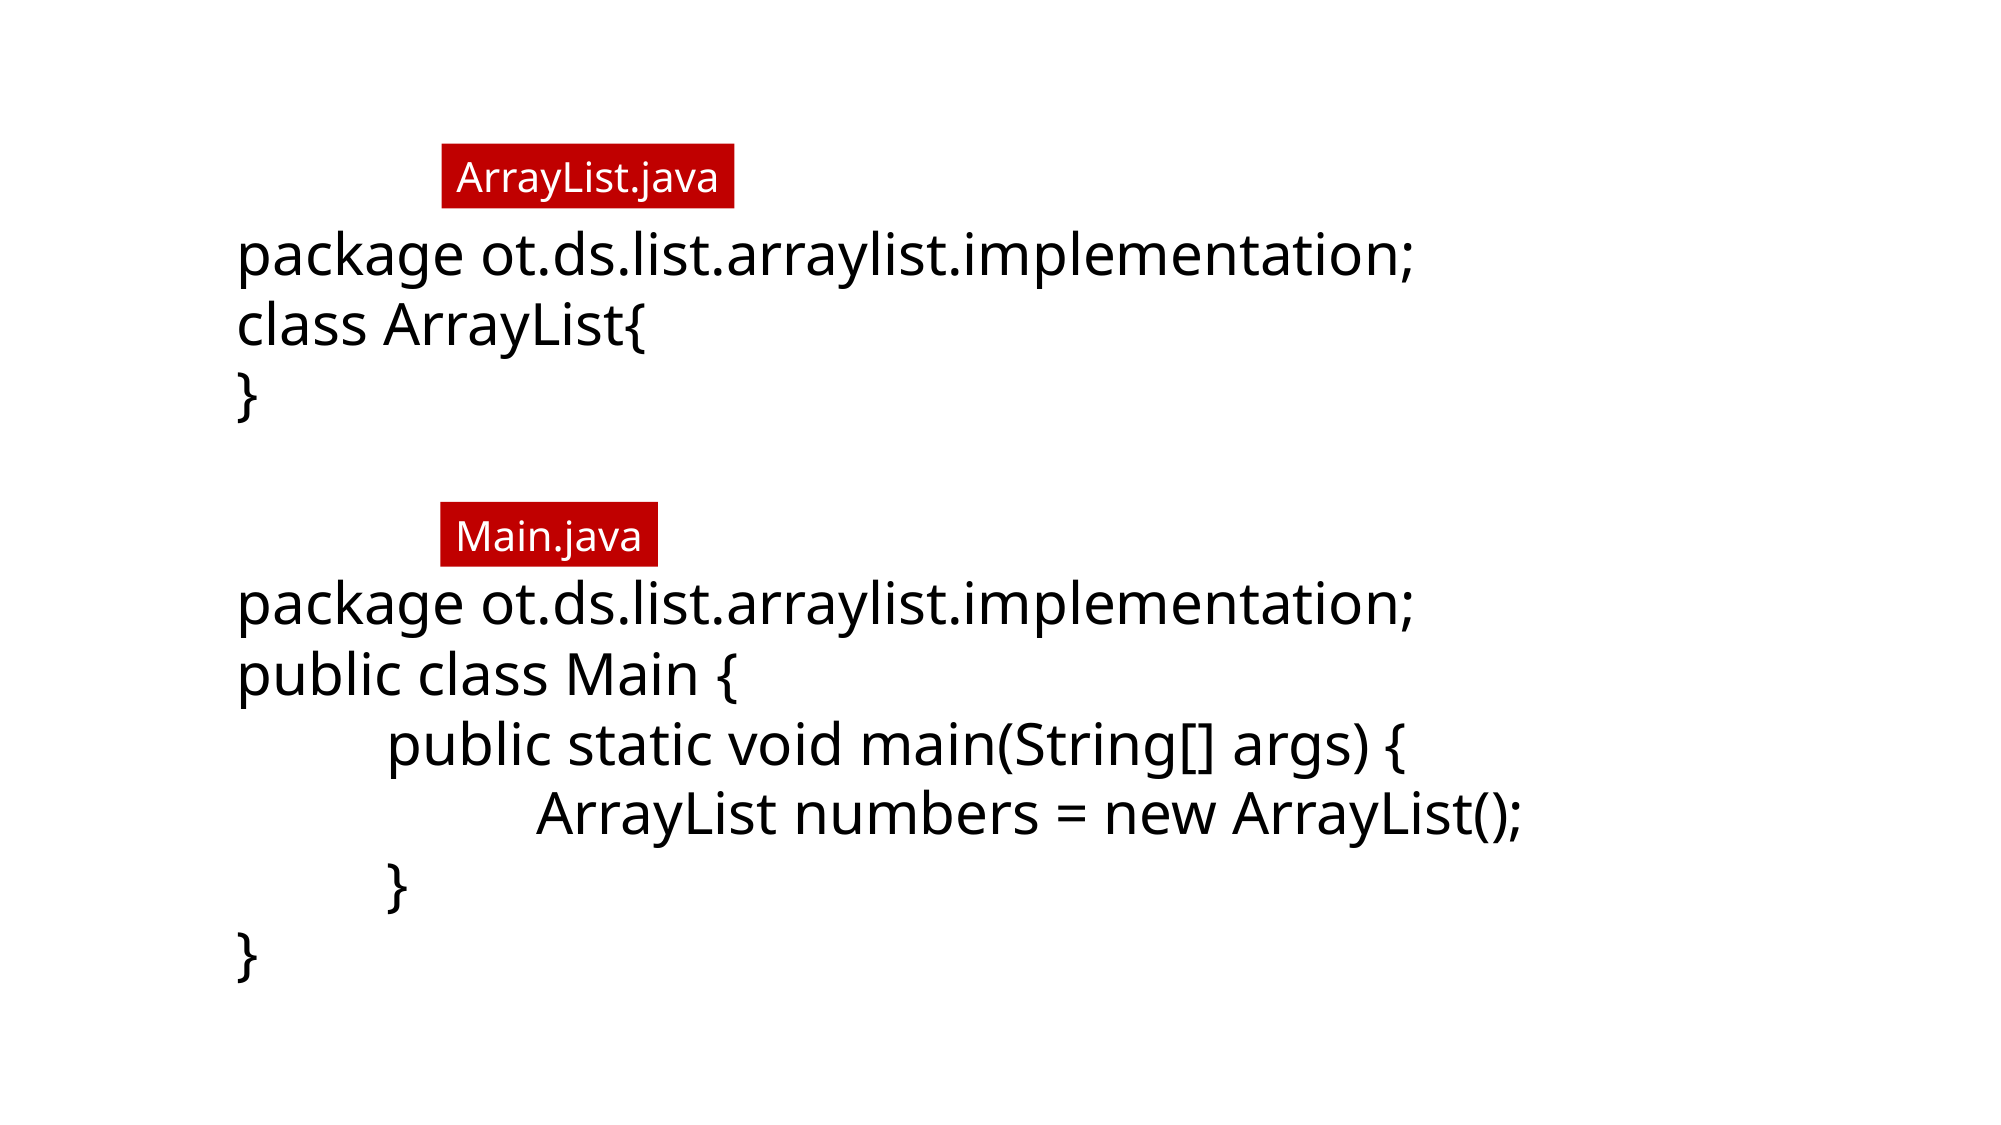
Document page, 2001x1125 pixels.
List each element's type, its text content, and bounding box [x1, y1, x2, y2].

text_box Main.java [440, 501, 658, 567]
text_box package ot.ds.list.arraylist.implementation; class ArrayList{ } package ot.ds.list.arraylist.implementation; public class Main { public static void main(String[] args) { ArrayList numbers = new ArrayList(); } } [221, 209, 1752, 994]
text_box ArrayList.java [441, 143, 735, 209]
